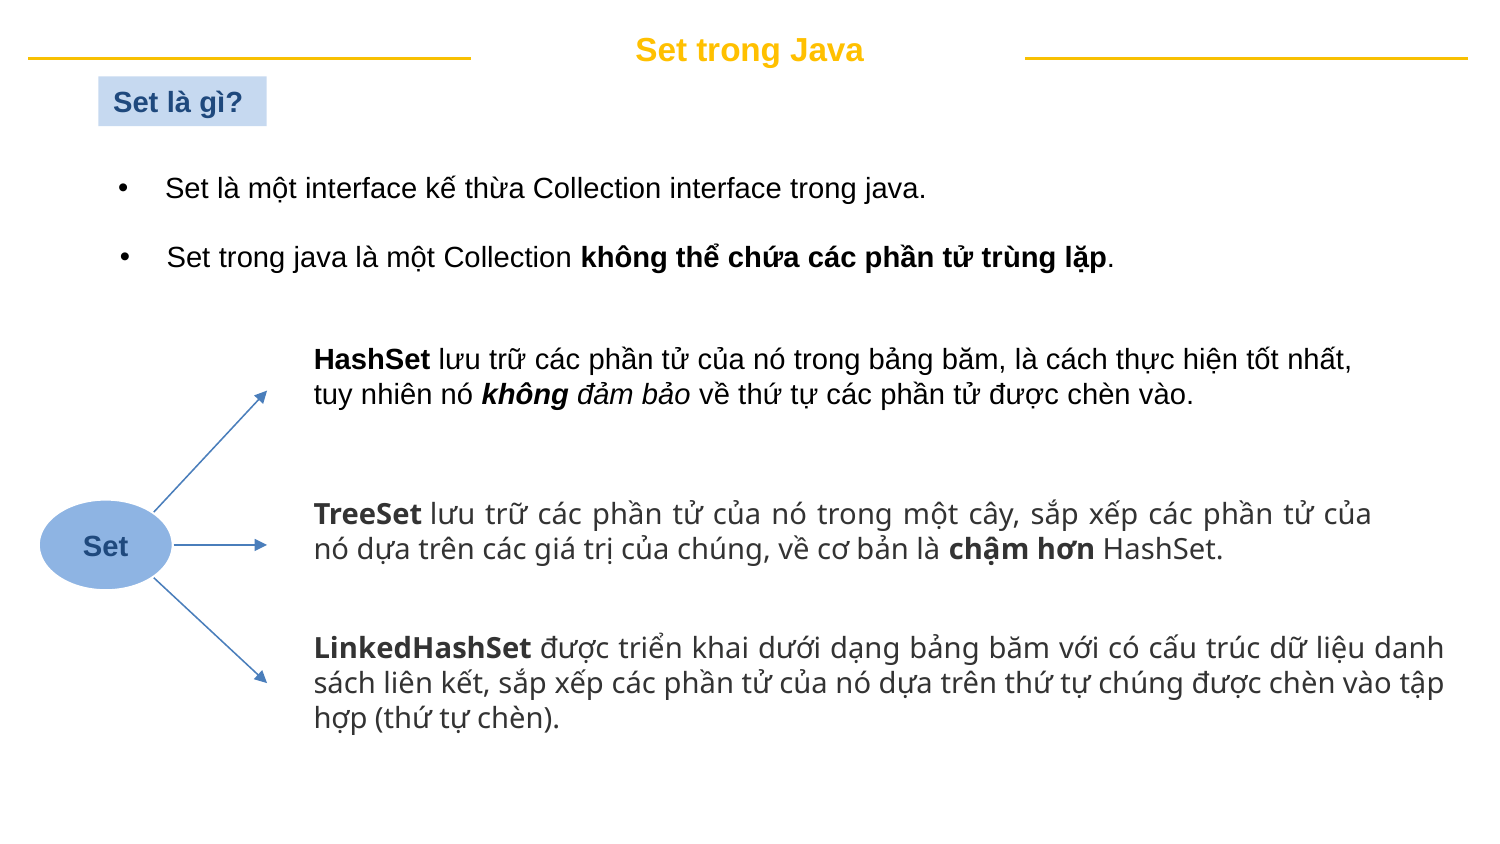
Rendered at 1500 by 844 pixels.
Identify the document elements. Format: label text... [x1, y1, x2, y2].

text_box LinkedHashSet được triển khai dưới dạng bảng băm với có cấu trúc dữ liệu danh sách liên kết, sắp xếp các phần tử của nó dựa trên thứ tự chúng được chèn vào tập hợp (thứ tự chèn). [298, 622, 1461, 743]
text_box Set trong Java [461, 24, 1039, 73]
text_box Set là một interface kế thừa Collection interface trong java. [103, 162, 978, 213]
text_box HashSet lưu trữ các phần tử của nó trong bảng băm, là cách thực hiện tốt nhất, tuy nhiên nó không đảm bảo về thứ tự các phần tử được chèn vào. [298, 333, 1370, 418]
text_box Set là gì? [98, 76, 267, 127]
text_box TreeSet lưu trữ các phần tử của nó trong một cây, sắp xếp các phần tử của nó dựa trên các giá trị của chúng, về cơ bản là chậm hơn HashSet. [298, 487, 1388, 573]
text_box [153, 577, 268, 684]
text_box Set [35, 496, 176, 594]
text_box Set trong java là một Collection không thể chứa các phần tử trùng lặp. [104, 231, 1131, 281]
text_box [153, 390, 268, 513]
